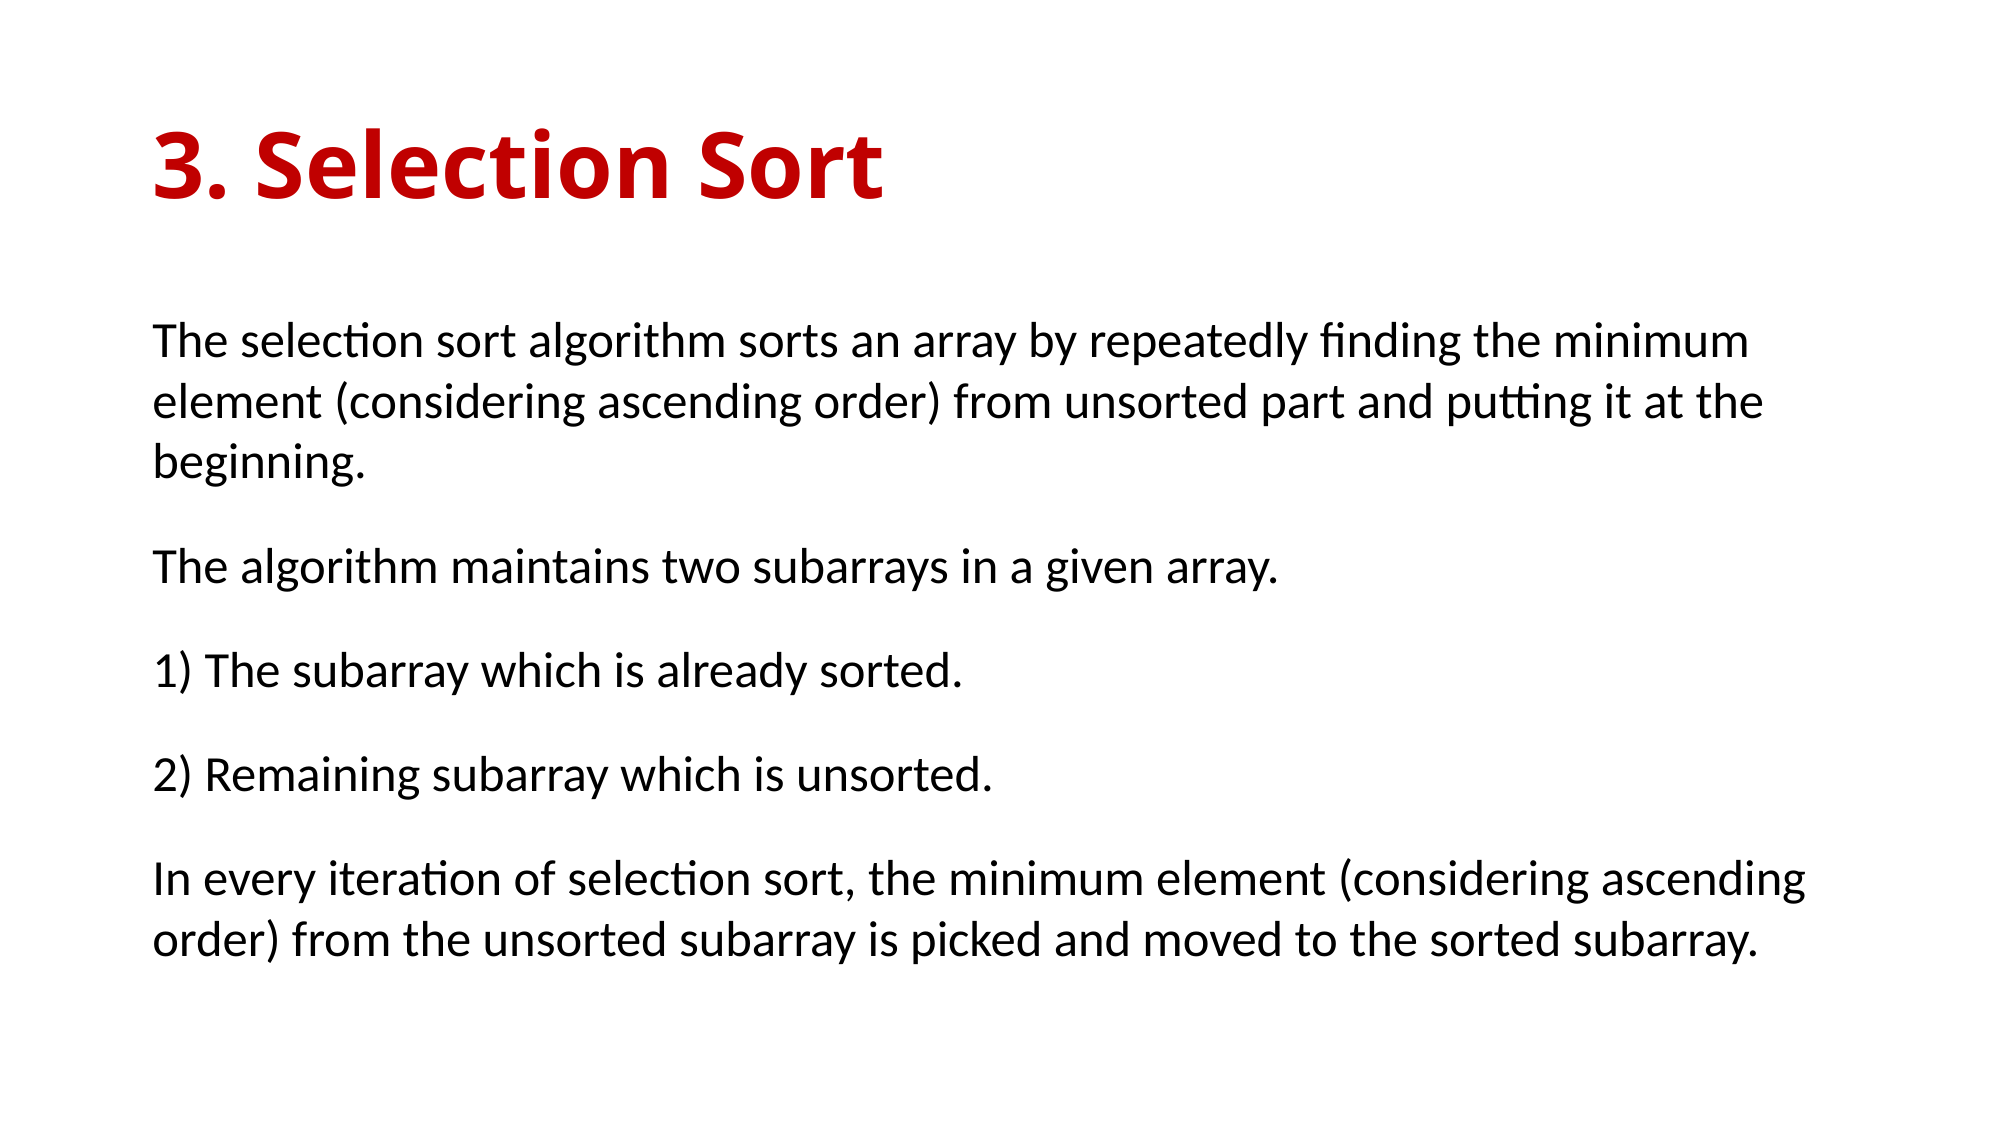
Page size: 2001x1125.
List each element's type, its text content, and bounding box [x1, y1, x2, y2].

title 3. Selection Sort [137, 59, 1863, 278]
list The selection sort algorithm sorts an array by repeatedly finding the minimum element (considering ascending order) from unsorted part and putting it at the beginning. The algorithm maintains two subarrays in a given array. 1) The subarray which is already sorted. 2) Remaining subarray which is unsorted. In every iteration of selection sort, the minimum element (considering ascending order) from the unsorted subarray is picked and moved to the sorted subarray. [137, 299, 1863, 1014]
